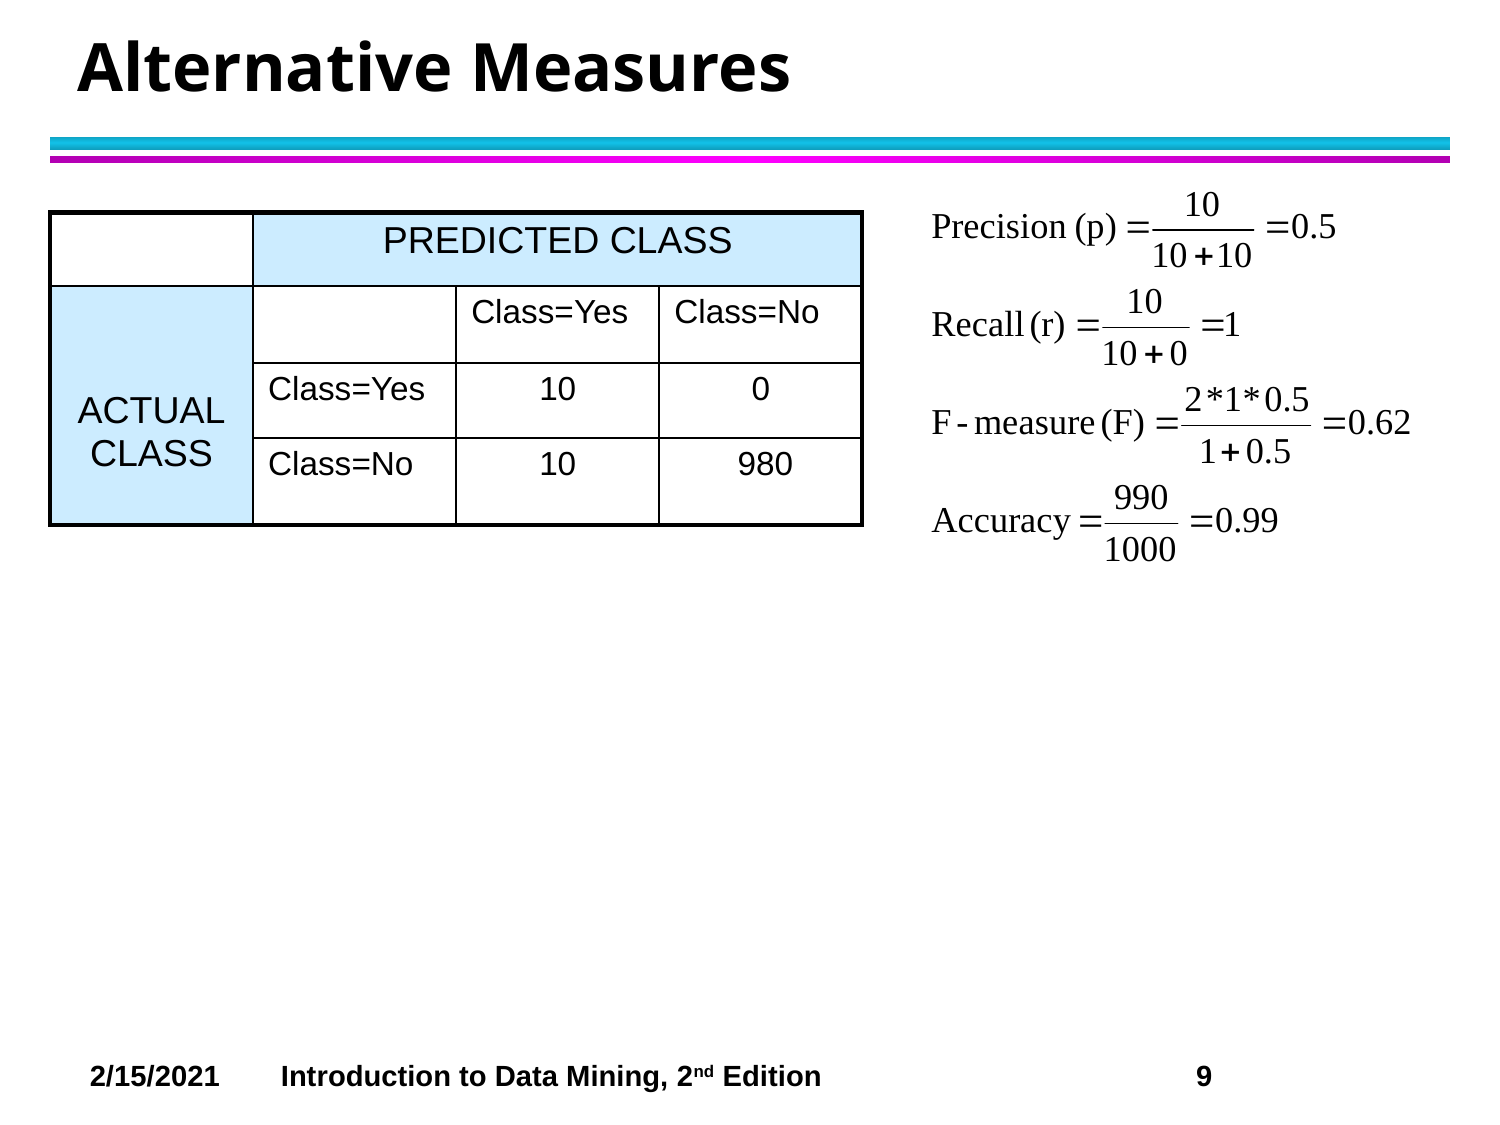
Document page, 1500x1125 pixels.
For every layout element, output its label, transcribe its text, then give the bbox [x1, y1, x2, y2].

table_header [52, 215, 252, 285]
table_cell 10 [457, 439, 658, 523]
table_cell Class=Yes [254, 364, 455, 437]
table_cell [254, 287, 455, 362]
title Alternative Measures [62, 24, 1421, 113]
table_cell 10 [457, 364, 658, 437]
table_cell Class=Yes [457, 287, 658, 362]
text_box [925, 180, 1417, 569]
table_header PREDICTED CLASS [254, 215, 860, 285]
table_cell ACTUAL CLASS [52, 287, 252, 523]
table_cell Class=No [660, 287, 860, 362]
table_cell Class=No [254, 439, 455, 523]
table_cell 0 [660, 364, 860, 437]
table_cell 980 [660, 439, 860, 523]
